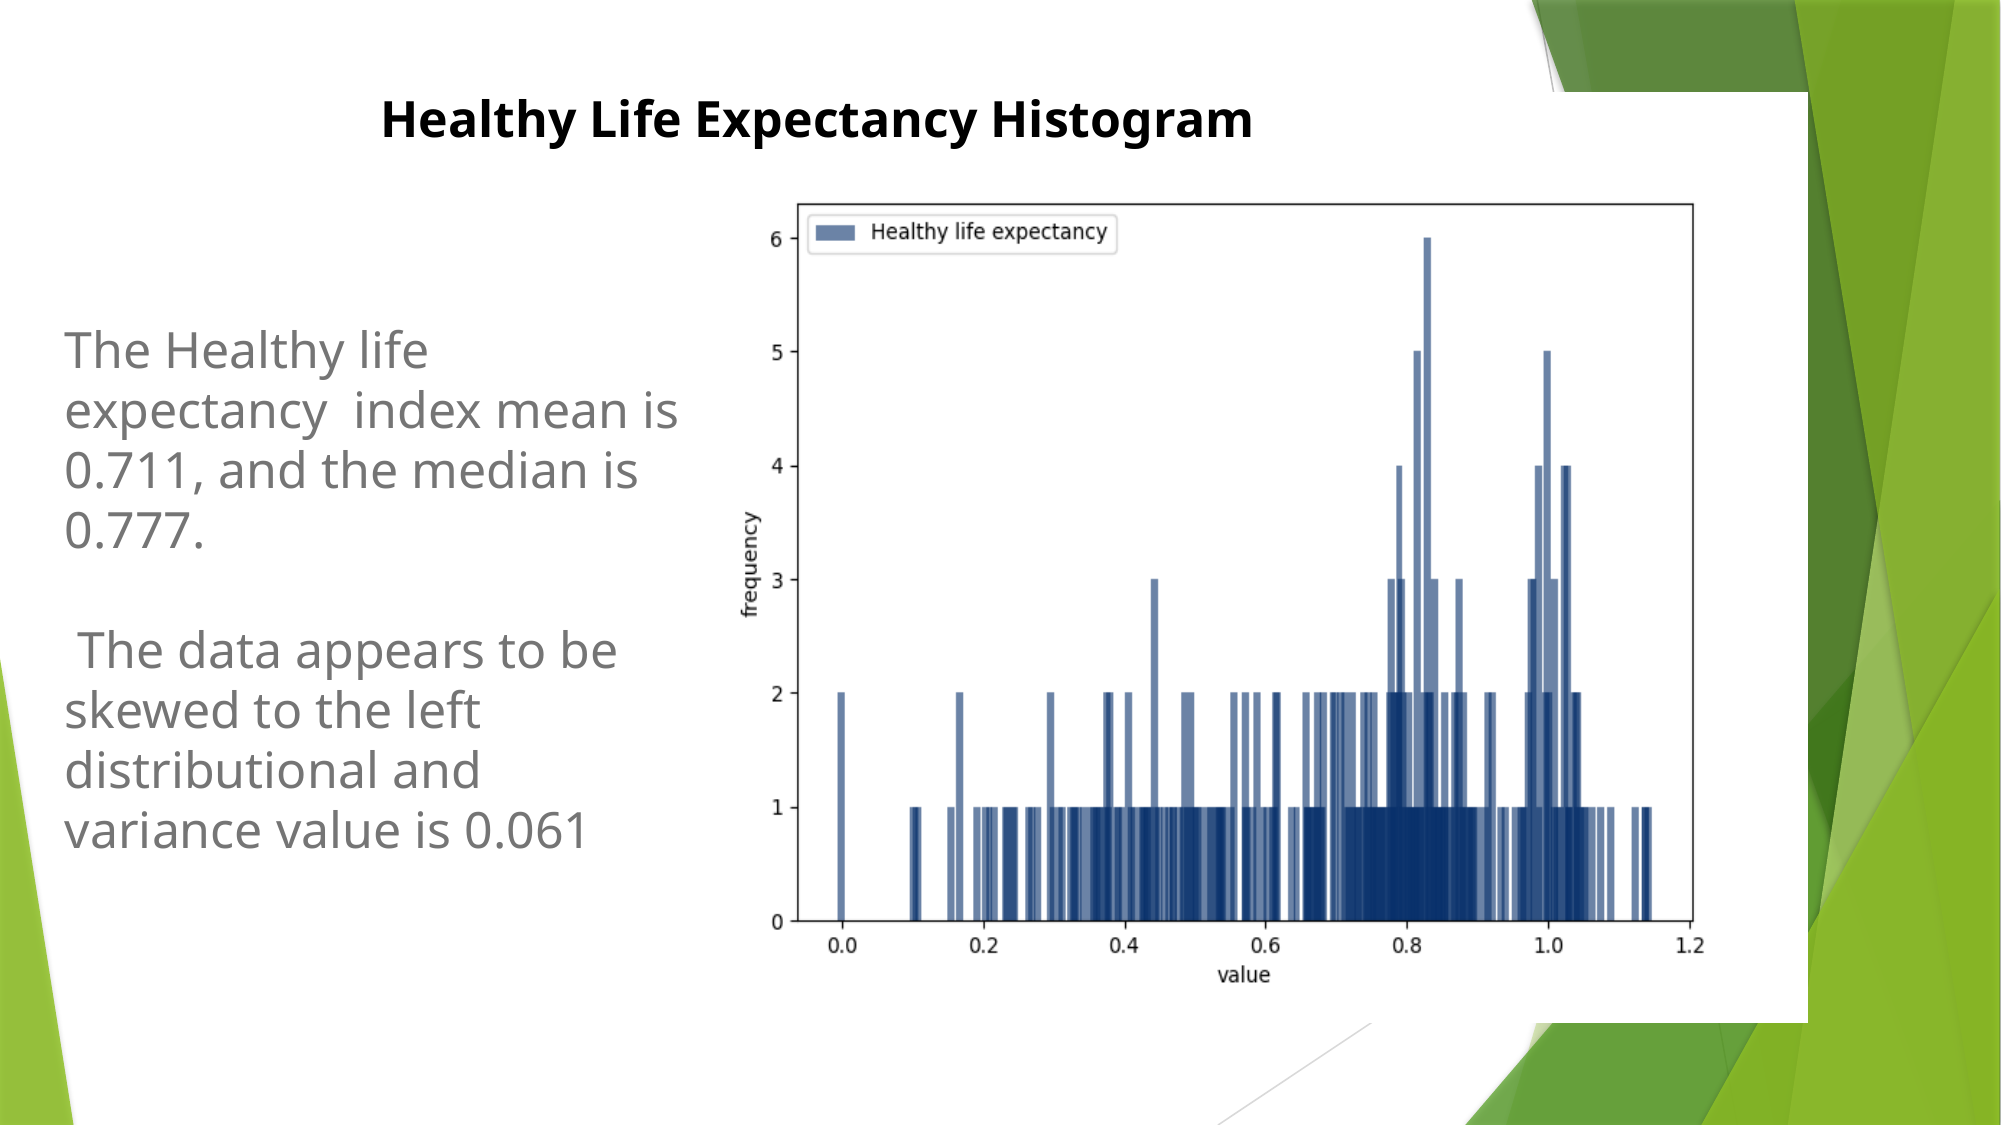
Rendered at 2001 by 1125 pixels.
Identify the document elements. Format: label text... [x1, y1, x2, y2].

picture [653, 92, 1808, 1023]
text_box Healthy Life Expectancy Histogram [365, 80, 1283, 156]
text_box The Healthy life expectancy index mean is 0.711, and the median is 0.777. The data appears to be skewed to the left distributional and variance value is 0.061 [49, 311, 648, 912]
